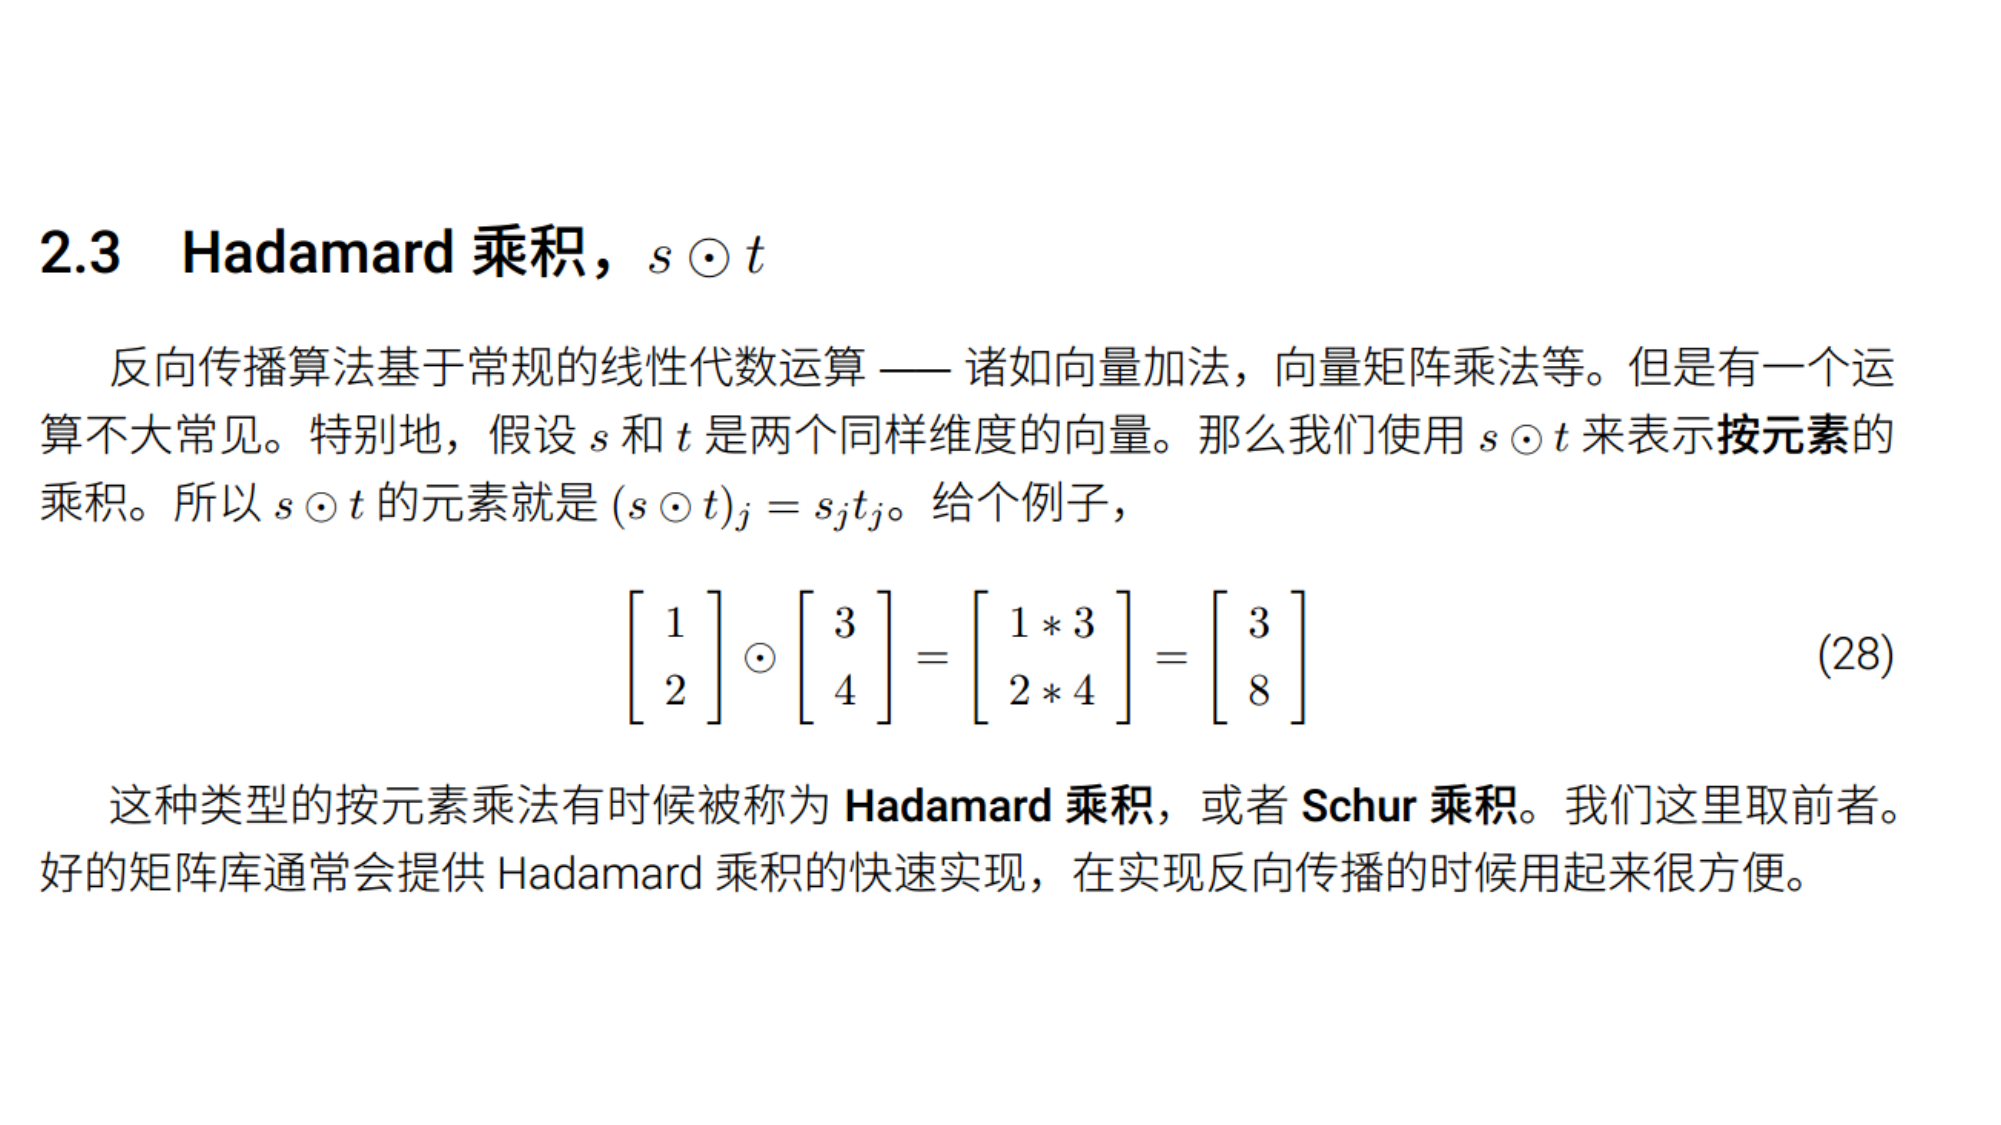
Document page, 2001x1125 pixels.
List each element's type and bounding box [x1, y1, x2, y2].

picture [0, 176, 2000, 949]
